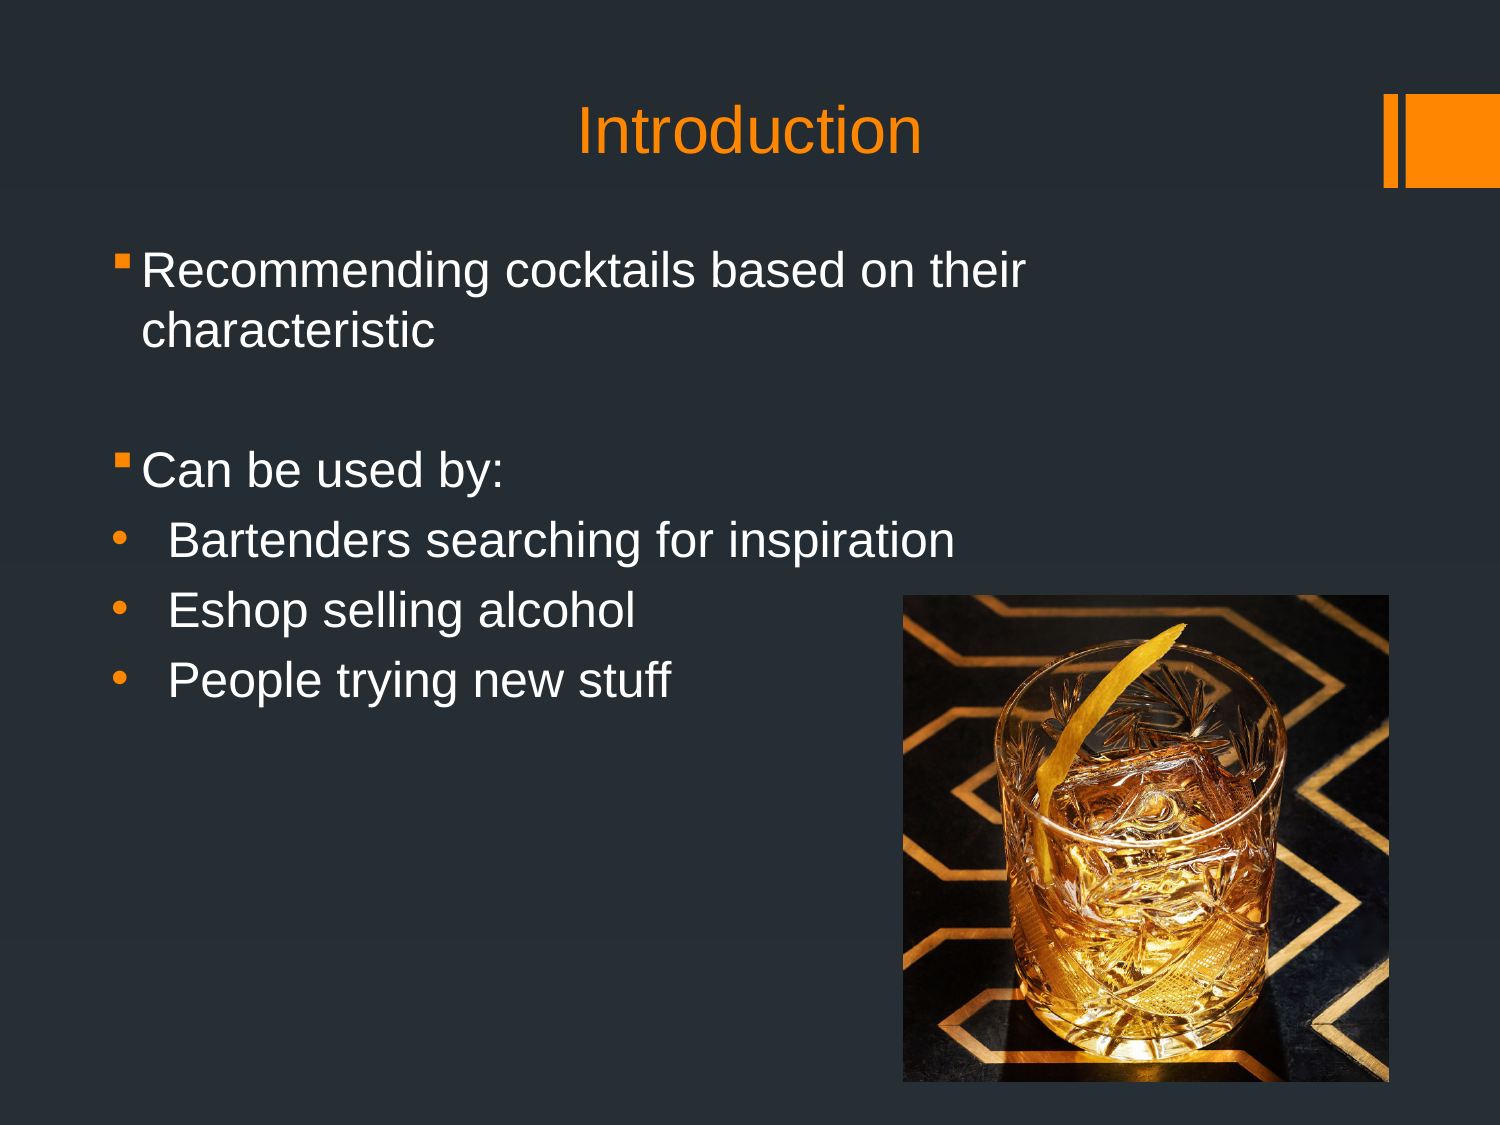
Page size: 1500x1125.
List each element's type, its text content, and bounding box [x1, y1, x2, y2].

list Recommending cocktails based on their characteristic Can be used by: Bartenders searching for inspiration Eshop selling alcohol People trying new stuff [88, 229, 1341, 963]
picture [902, 595, 1390, 1082]
title Introduction [561, 78, 1043, 175]
